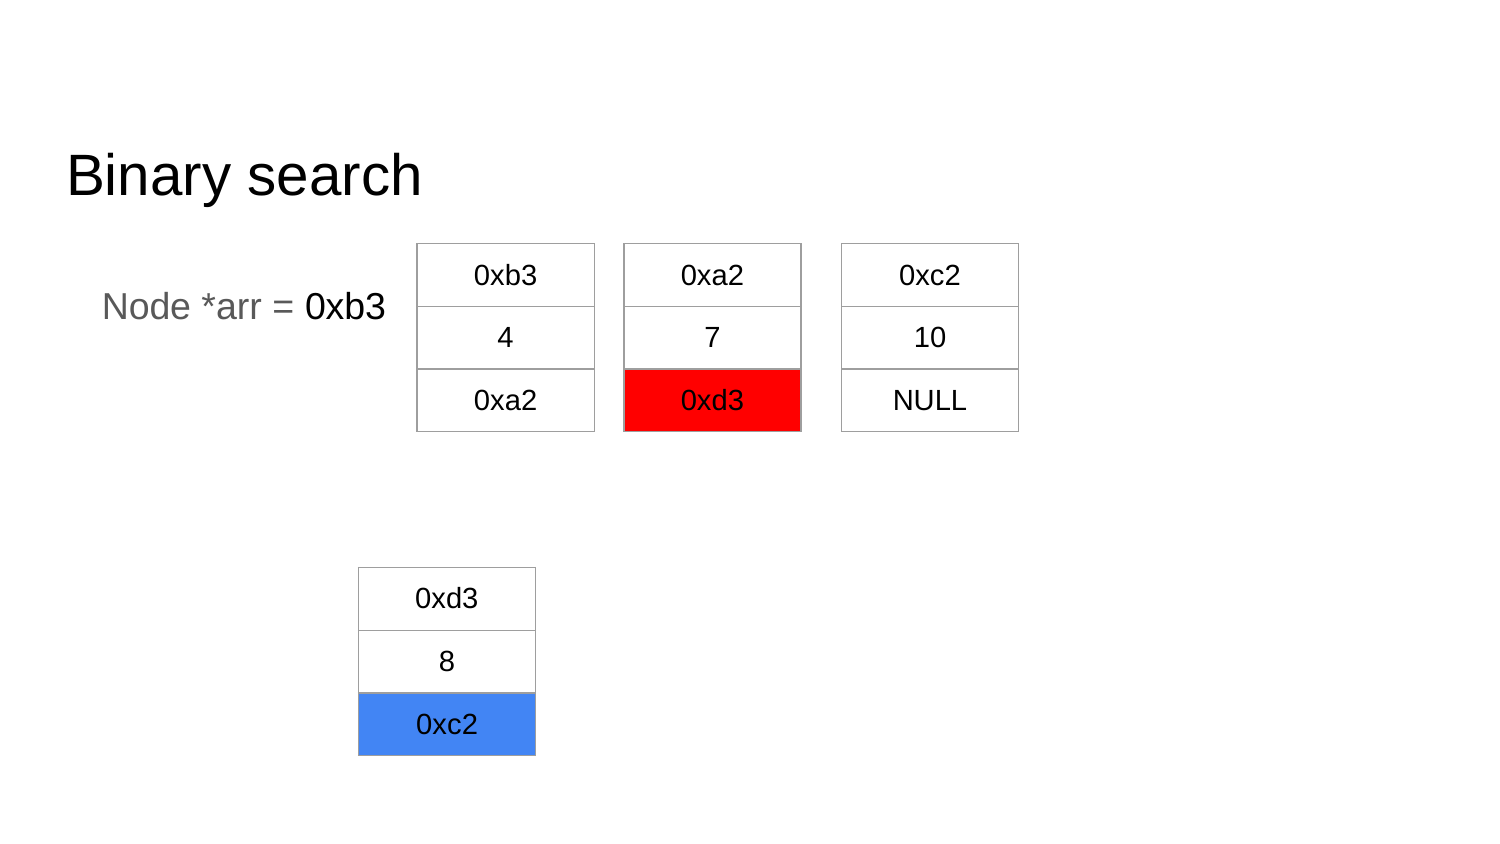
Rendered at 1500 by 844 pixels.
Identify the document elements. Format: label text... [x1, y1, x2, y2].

table_header 0xb3 [418, 244, 594, 306]
table_cell 7 [625, 307, 800, 368]
table_cell 8 [359, 631, 535, 692]
table_cell 10 [842, 307, 1018, 368]
table_header 0xa2 [625, 244, 800, 306]
title Binary search [51, 122, 1449, 213]
table_cell 4 [418, 307, 594, 368]
text_box Node *arr = 0xb3 [86, 266, 416, 342]
table_cell 0xd3 [625, 370, 800, 431]
table_cell 0xc2 [359, 694, 535, 755]
table_cell 0xa2 [418, 370, 594, 431]
table_cell NULL [842, 370, 1018, 431]
table_header 0xc2 [842, 244, 1018, 306]
table_header 0xd3 [359, 568, 535, 630]
